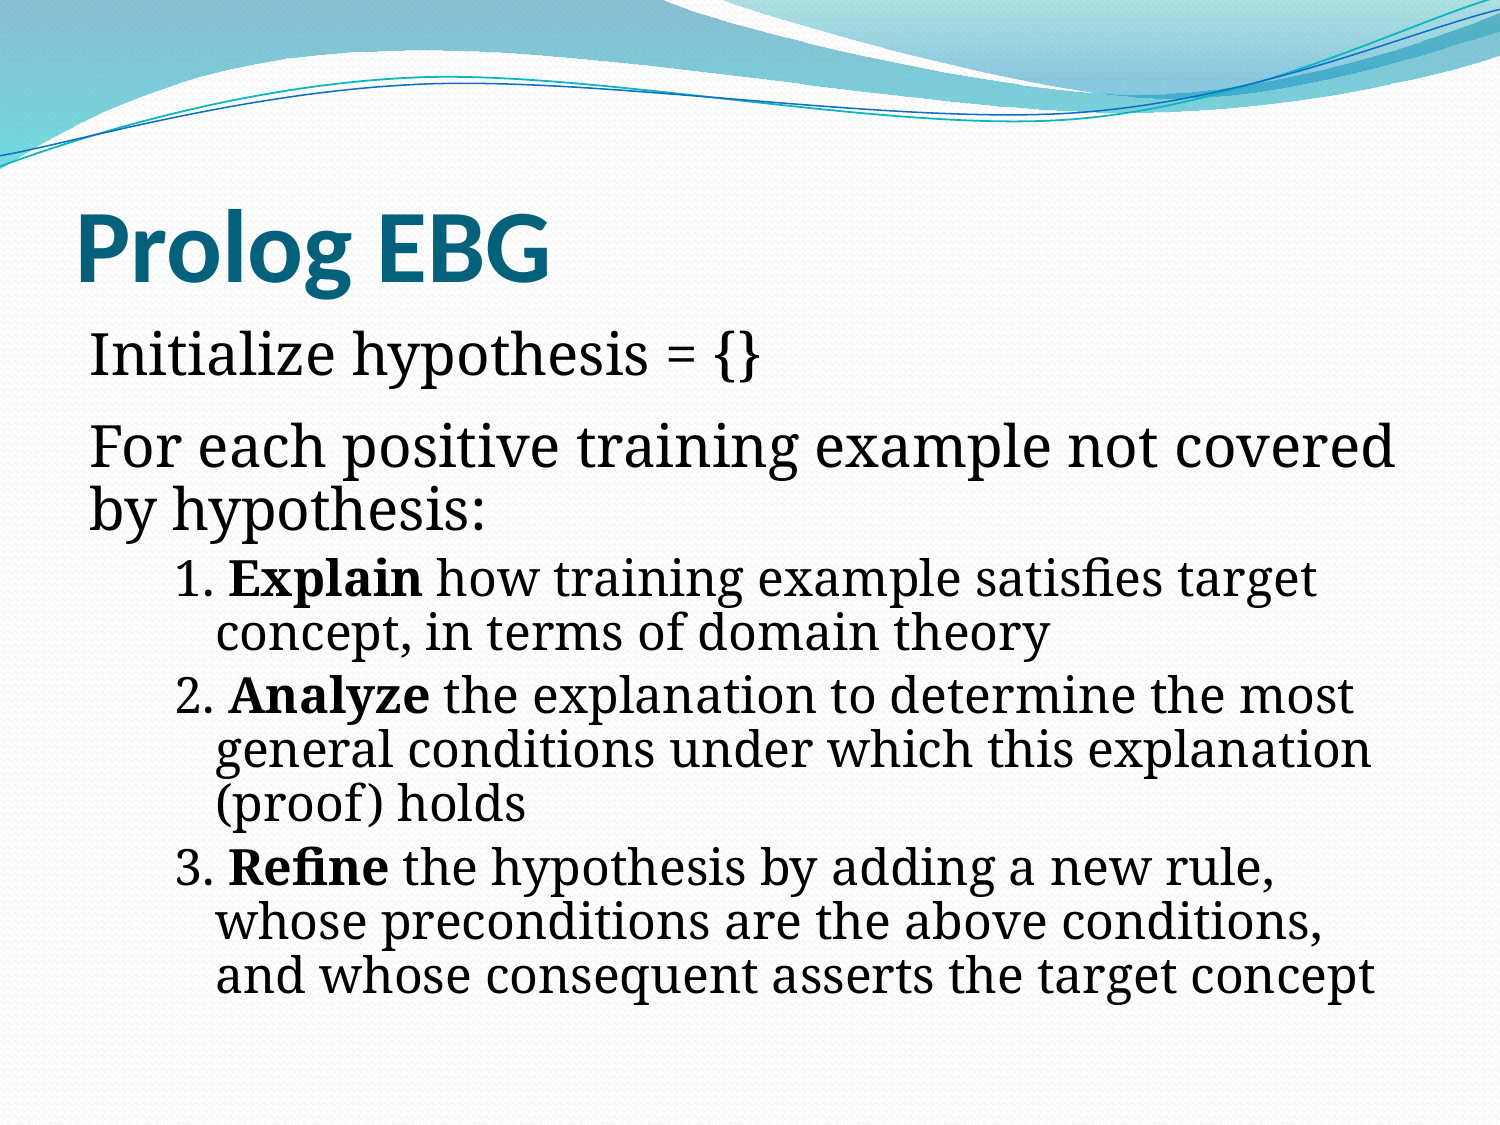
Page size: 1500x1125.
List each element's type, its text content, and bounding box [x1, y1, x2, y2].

list Initialize hypothesis = {} For each positive training example not covered by hypothesis: 1. Explain how training example satisfies target concept, in terms of domain theory 2. Analyze the explanation to determine the most general conditions under which this explanation (proof) holds 3. Refine the hypothesis by adding a new rule, whose preconditions are the above conditions, and whose consequent asserts the target concept [75, 317, 1425, 1038]
title Prolog EBG [75, 115, 1425, 303]
